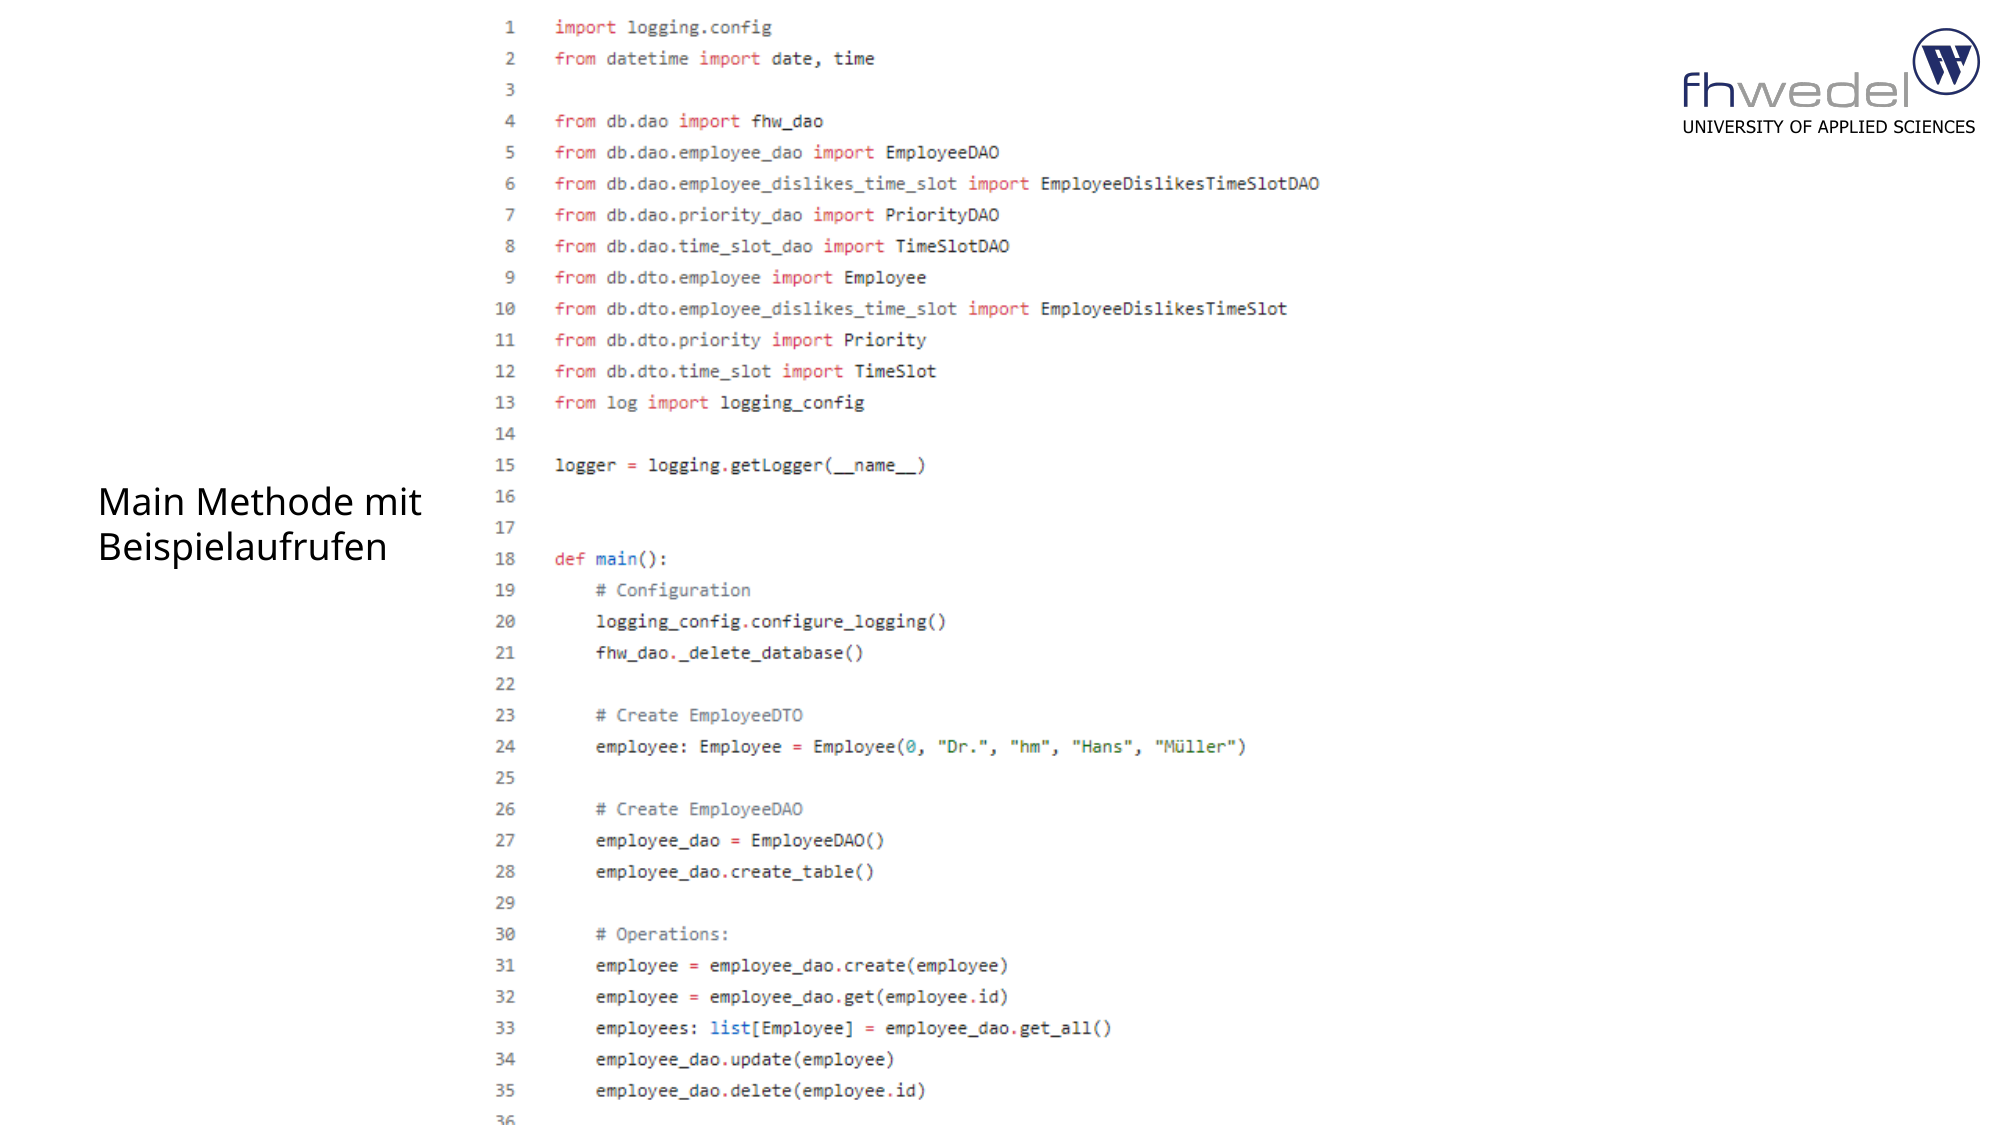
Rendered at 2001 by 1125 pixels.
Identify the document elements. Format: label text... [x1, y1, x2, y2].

picture [1679, 23, 1983, 138]
picture [481, 18, 1381, 1125]
text_box Main Methode mit Beispielaufrufen [82, 470, 481, 576]
